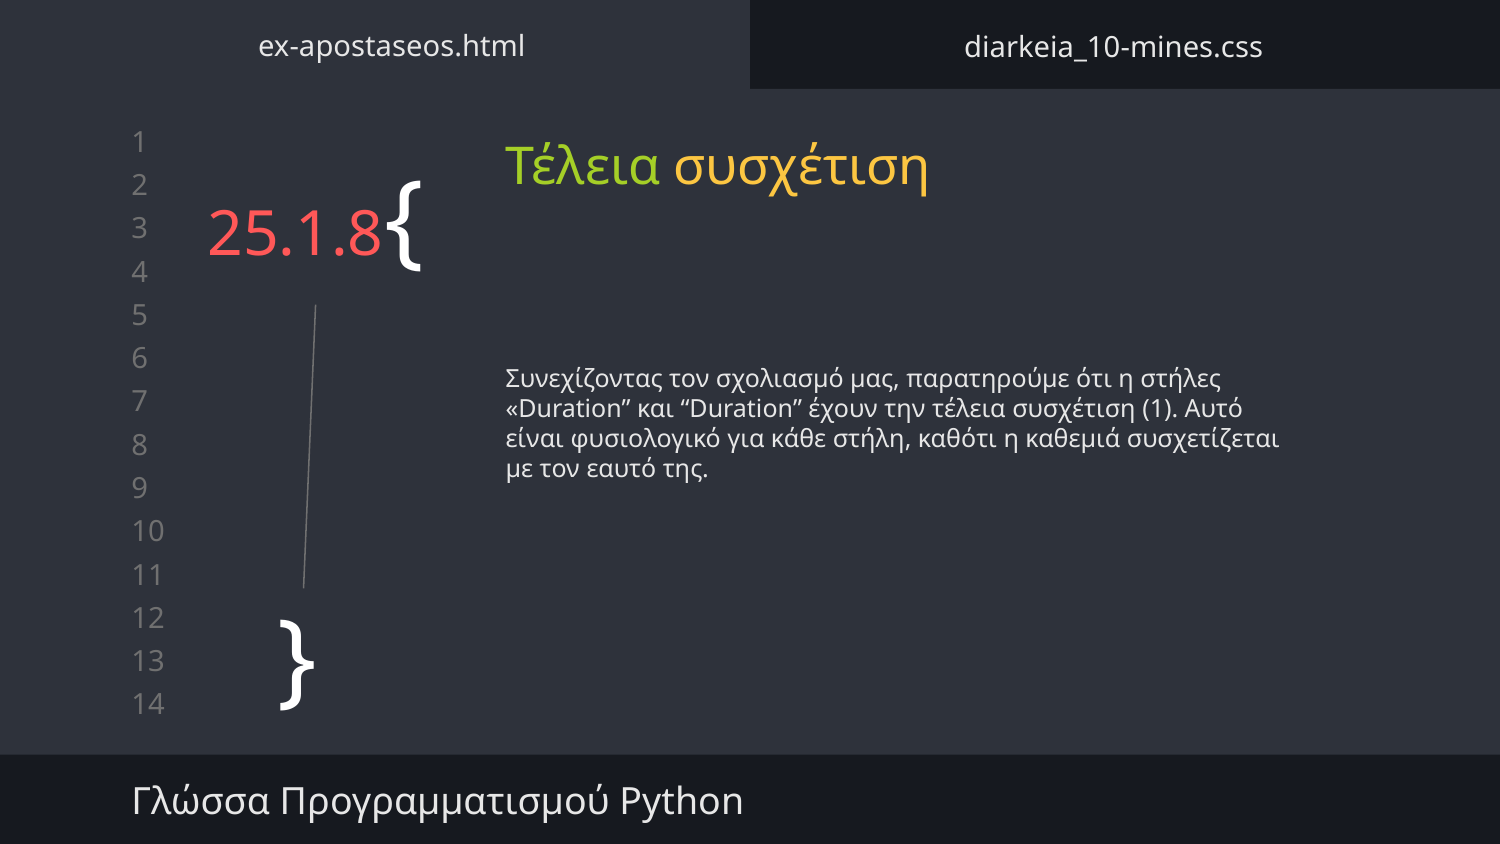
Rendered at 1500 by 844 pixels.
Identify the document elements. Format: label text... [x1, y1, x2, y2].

subtitle ex-apostaseos.html [16, 15, 767, 74]
subtitle Συνεχίζοντας τον σχολιασμό μας, παρατηρούμε ότι η στήλες «Duration” και “Duration” έχουν την τέλεια συσχέτιση (1). Αυτό είναι φυσιολογικό για κάθε στήλη, καθότι η καθεμιά συσχετίζεται με τον εαυτό της. [490, 285, 1300, 560]
subtitle Γλώσσα Προγραμματισμού Python [116, 770, 915, 829]
title 25.1.8{ [161, 123, 470, 305]
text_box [303, 304, 316, 589]
text_box } [262, 588, 346, 717]
subtitle diarkeia_10-mines.css [738, 16, 1489, 75]
title Τέλεια συσχέτιση [490, 119, 1461, 208]
